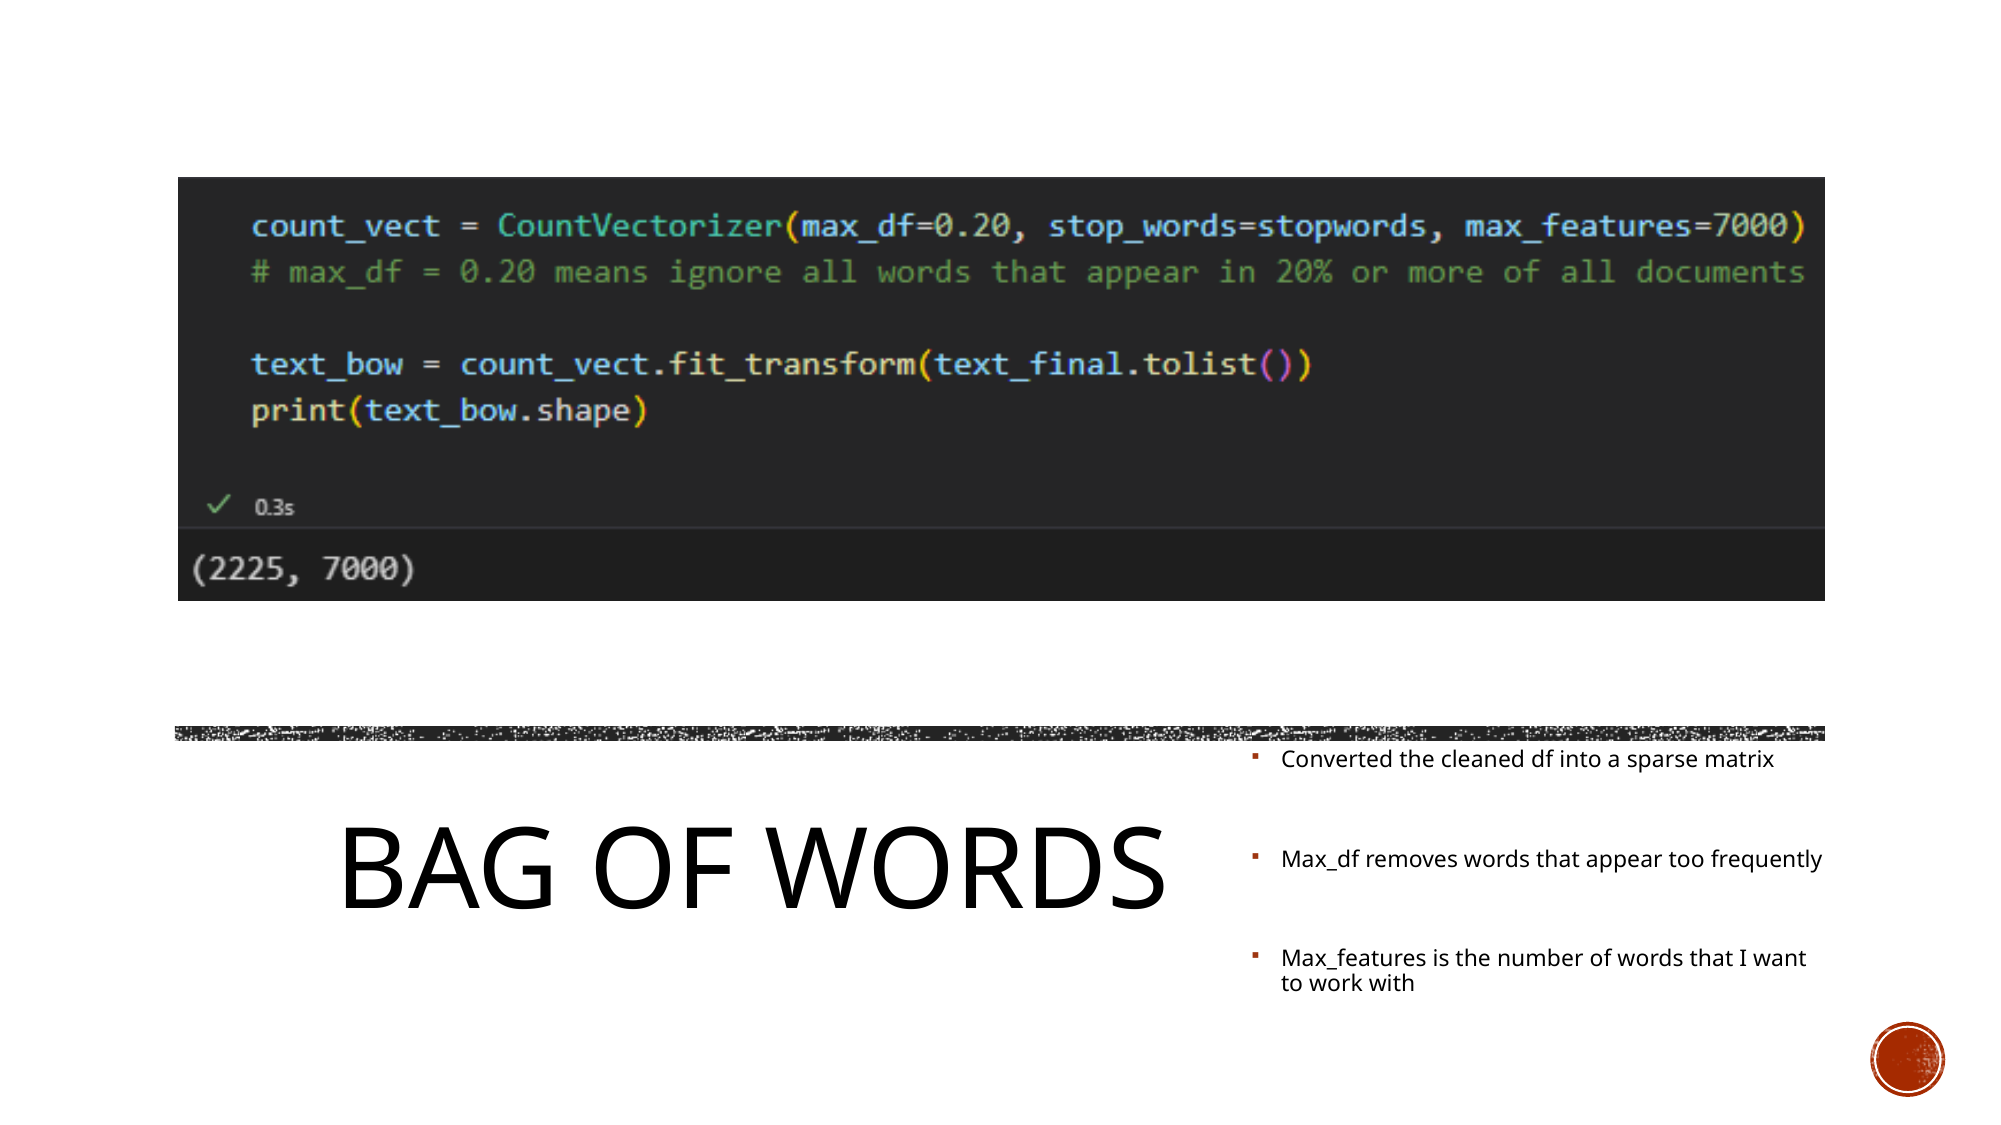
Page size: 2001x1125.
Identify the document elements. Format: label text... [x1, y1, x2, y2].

list Converted the cleaned df into a sparse matrix Max_df removes words that appear too frequently Max_features is the number of words that I want to work with [1236, 740, 1844, 1005]
picture [178, 177, 1825, 601]
text_box [174, 726, 1826, 741]
title Bag of words [174, 741, 1185, 1005]
